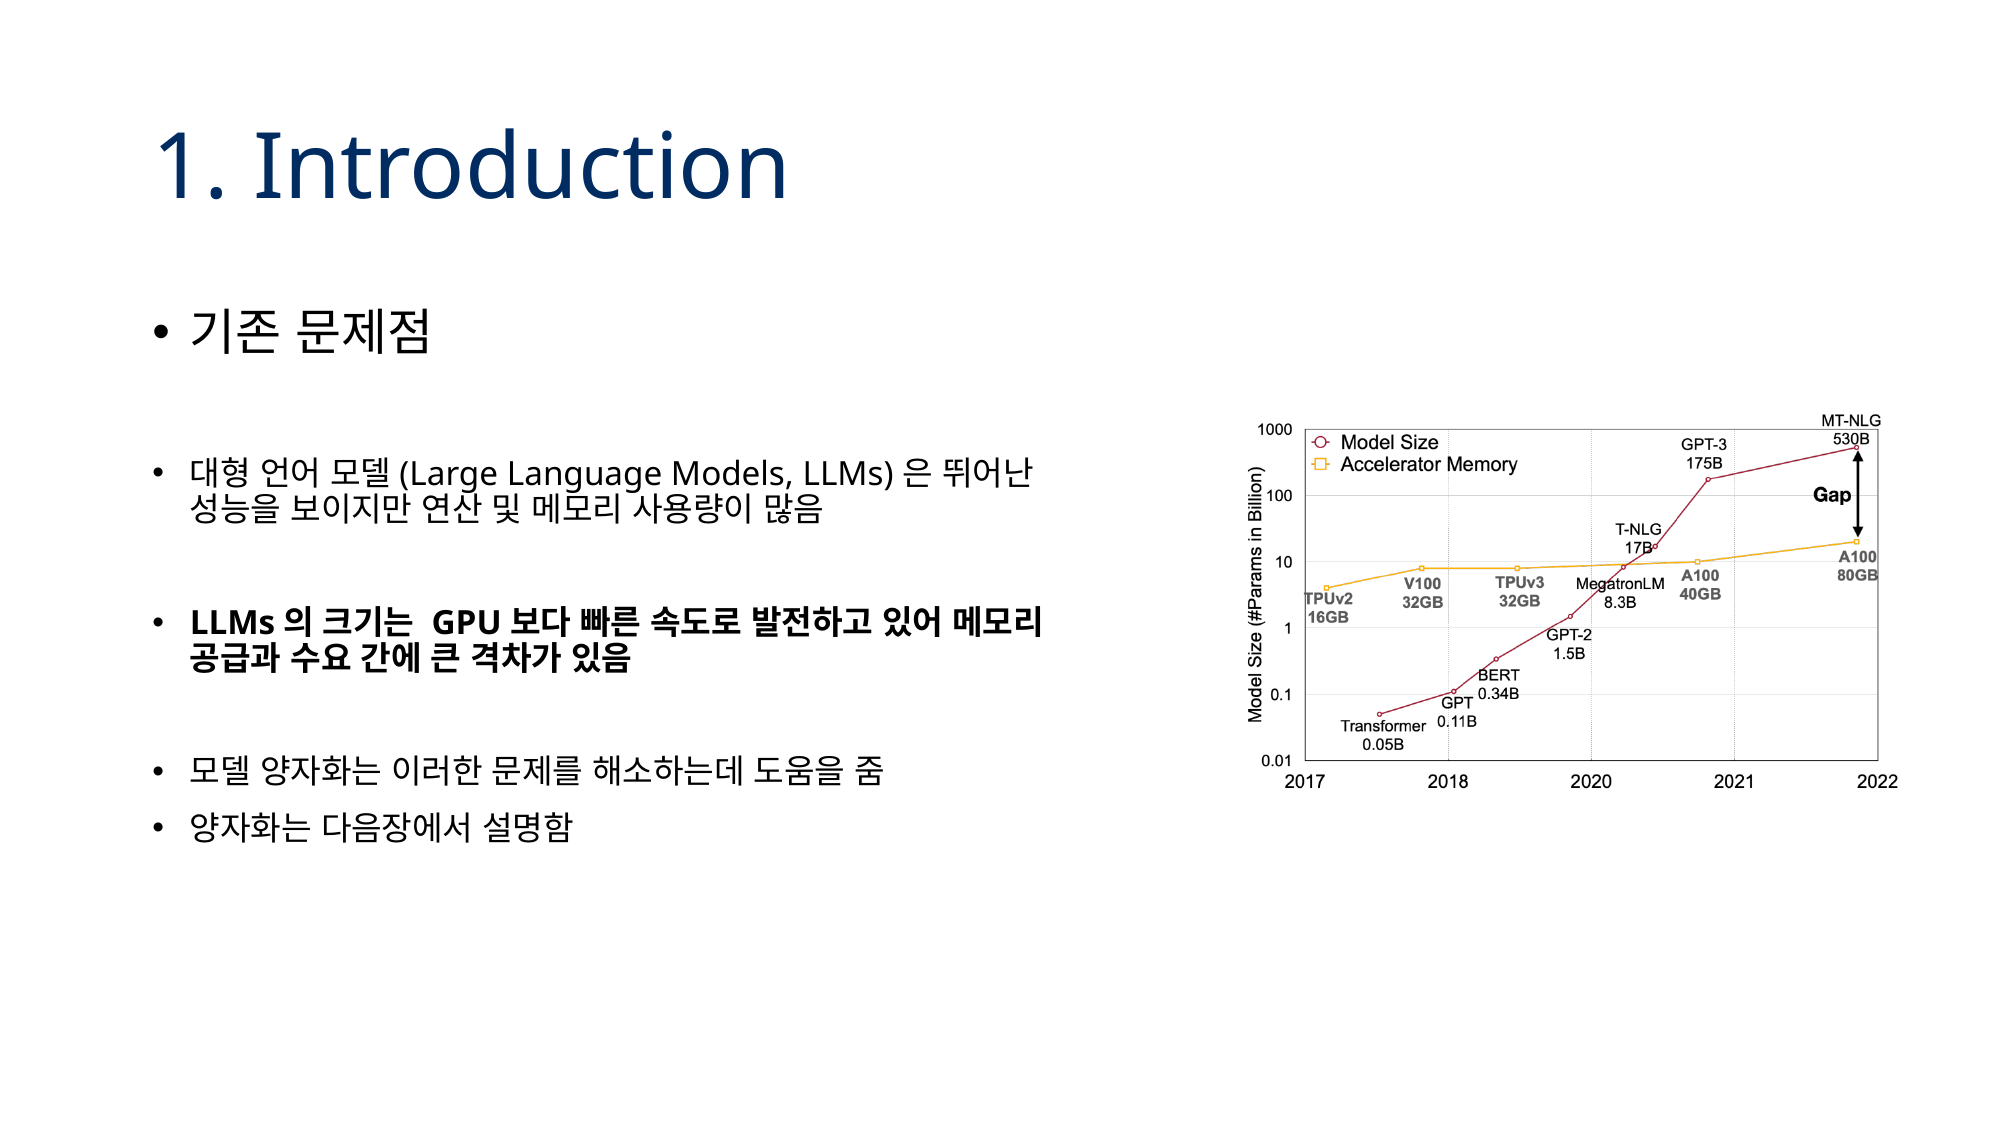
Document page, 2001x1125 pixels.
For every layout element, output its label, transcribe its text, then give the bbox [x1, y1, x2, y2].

title 1. Introduction [137, 59, 1863, 278]
picture [1195, 381, 1945, 818]
list 기존 문제점 대형 언어 모델(Large Language Models, LLMs)은 뛰어난 성능을 보이지만 연산 및 메모리 사용량이 많음 LLMs의 크기는 GPU보다 빠른 속도로 발전하고 있어 메모리 공급과 수요 간에 큰 격차가 있음 모델 양자화는 이러한 문제를 해소하는데 도움을 줌 양자화는 다음장에서 설명함 [137, 299, 1116, 1014]
